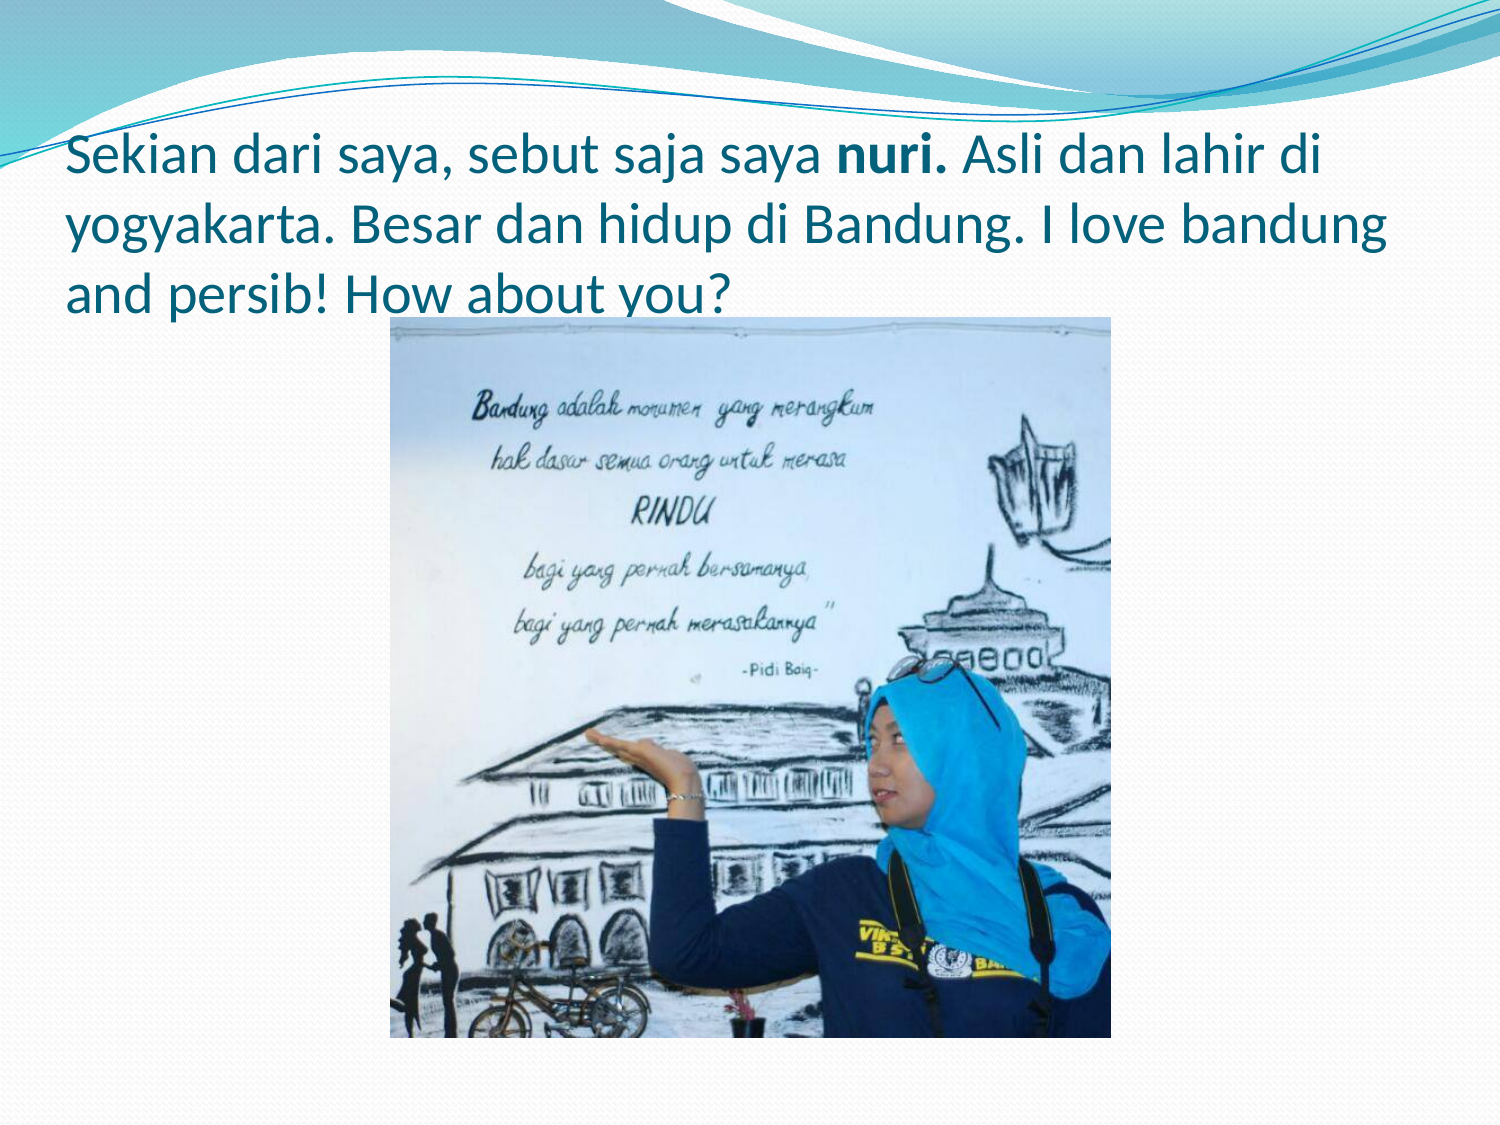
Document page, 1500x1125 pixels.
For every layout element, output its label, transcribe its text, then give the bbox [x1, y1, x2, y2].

title Sekian dari saya, sebut saja saya nuri. Asli dan lahir di yogyakarta. Besar dan hidup di Bandung. I love bandung and persib! How about you? [64, 137, 1415, 325]
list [389, 317, 1111, 1038]
